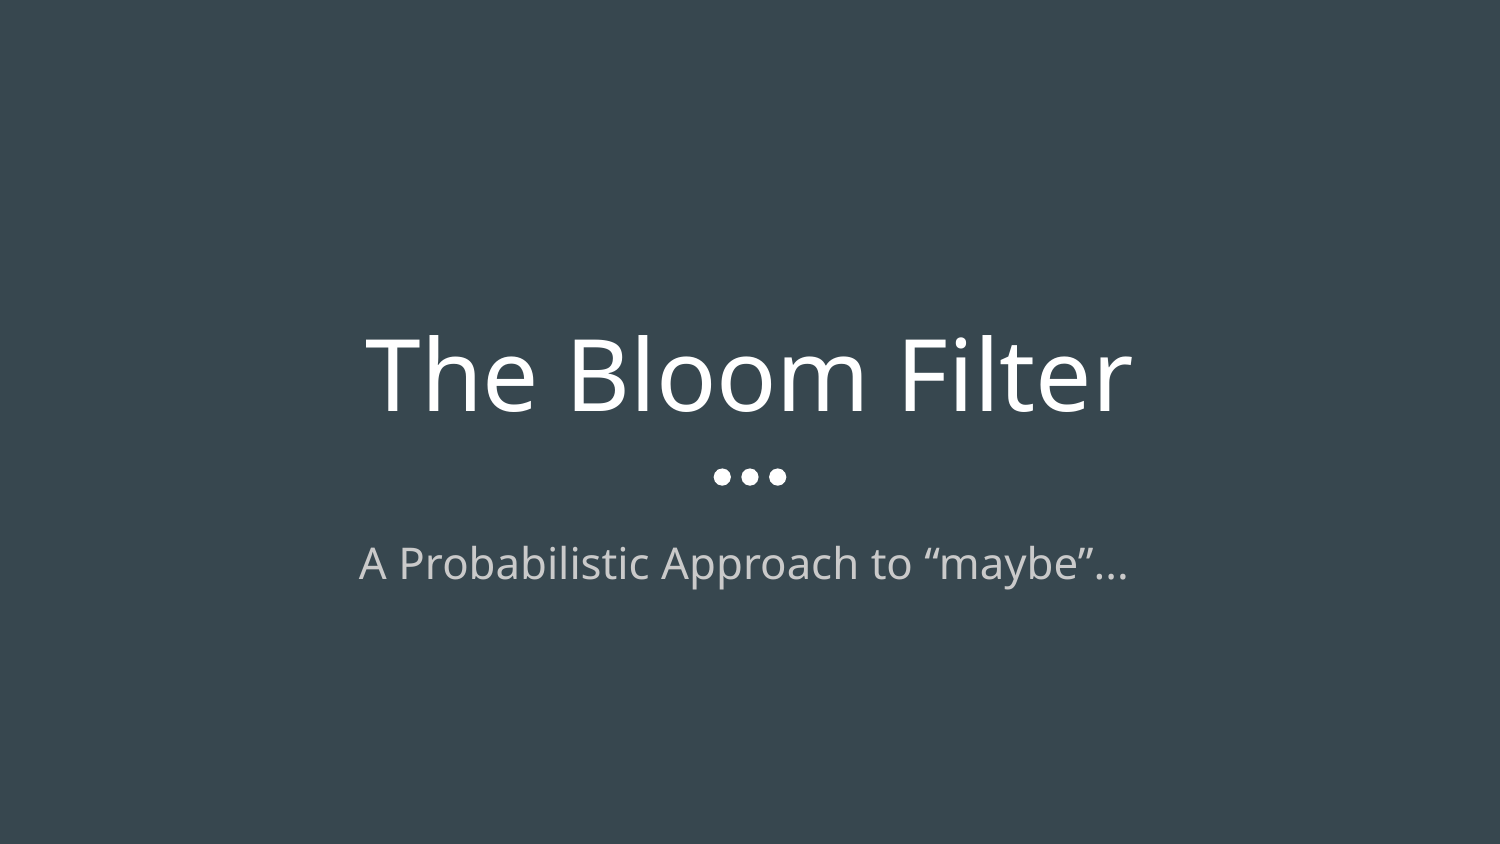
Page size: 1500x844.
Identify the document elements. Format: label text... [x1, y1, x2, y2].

title The Bloom Filter [110, 162, 1390, 447]
subtitle A Probabilistic Approach to “maybe”... [110, 520, 1390, 651]
